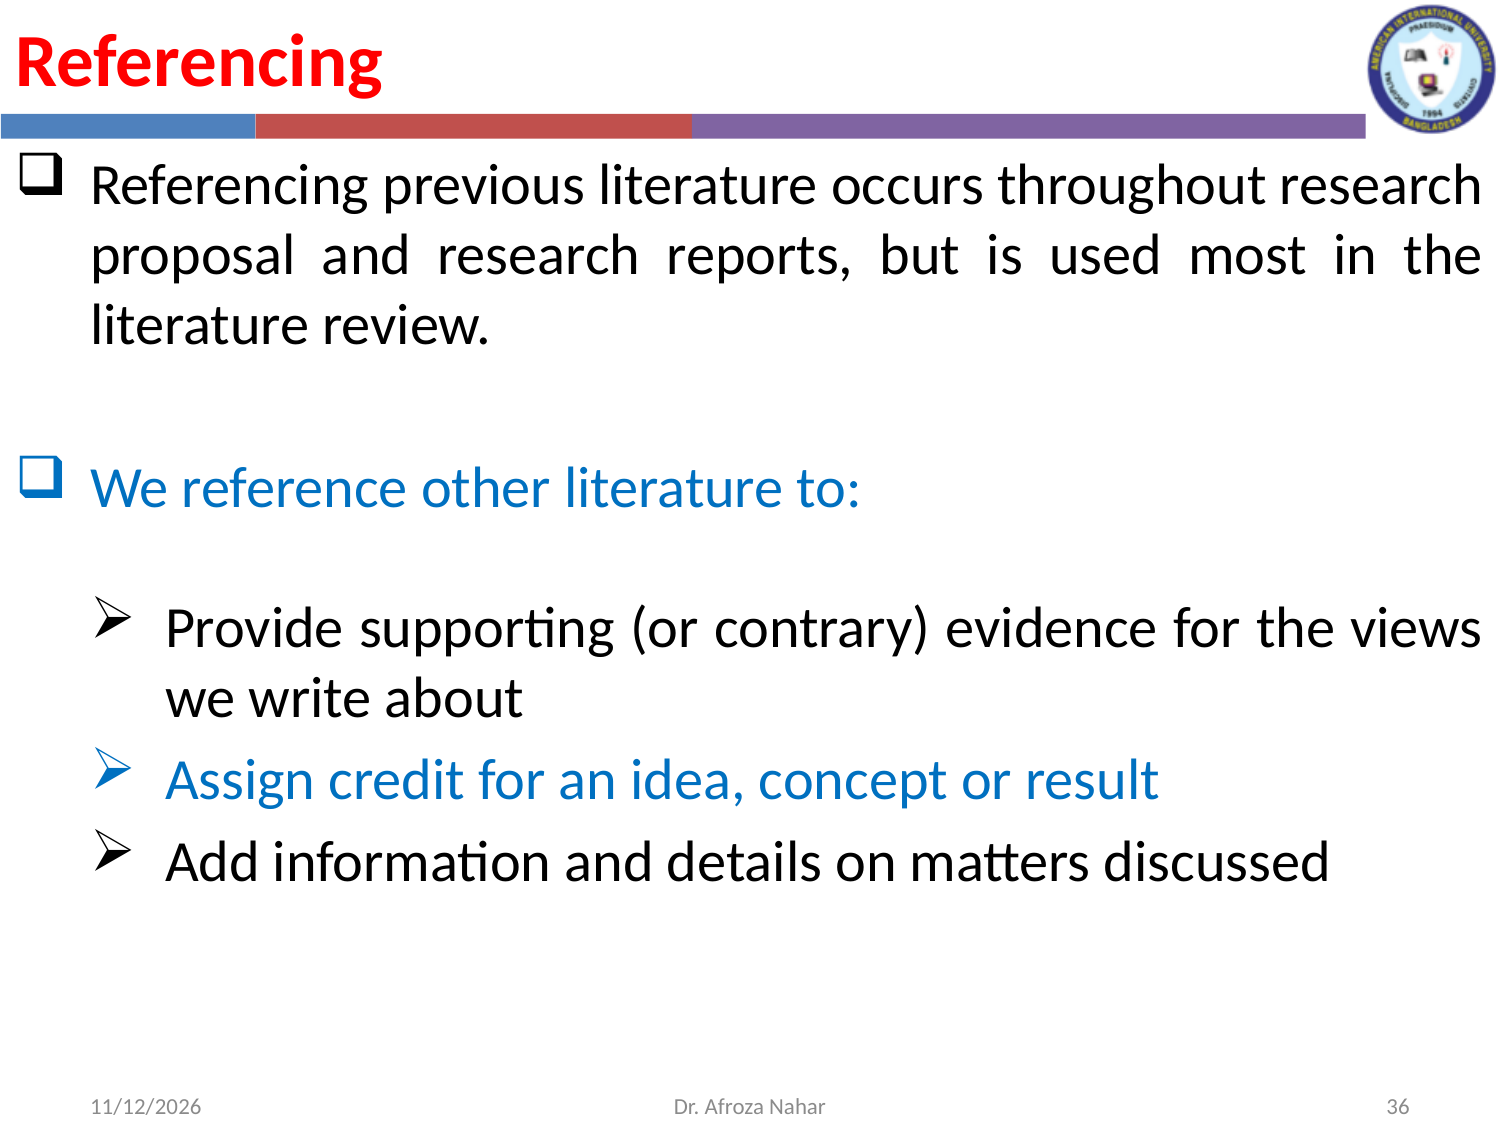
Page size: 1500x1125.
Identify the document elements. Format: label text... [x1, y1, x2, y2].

slide_number 36 [1074, 1074, 1425, 1125]
footer Dr. Afroza Nahar [512, 1074, 988, 1125]
list Referencing previous literature occurs throughout research proposal and research reports, but is used most in the literature review. We reference other literature to: Provide supporting (or contrary) evidence for the views we write about Assign credit for an idea, concept or result Add information and details on matters discussed [0, 138, 1499, 1056]
list Referencing [0, 0, 1366, 114]
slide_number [75, 1074, 425, 1125]
picture [1365, 2, 1499, 137]
